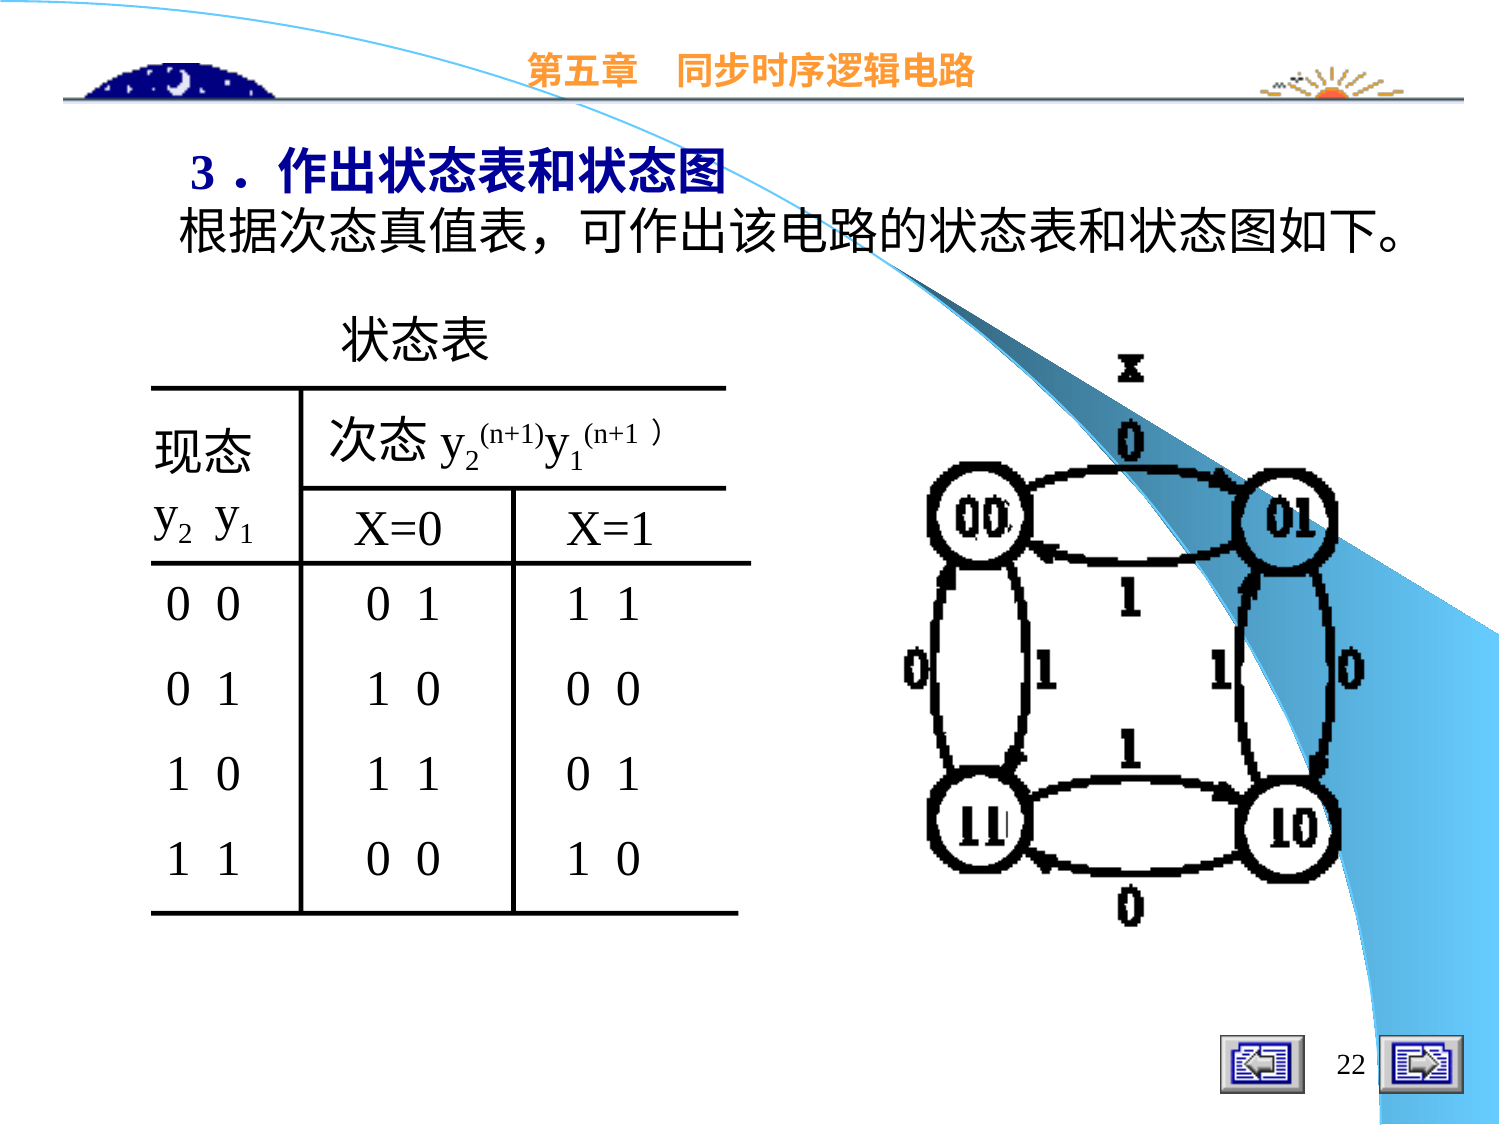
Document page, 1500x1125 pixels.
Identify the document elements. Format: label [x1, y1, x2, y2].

text_box [1, 1, 1500, 1124]
picture [1220, 1035, 1305, 1094]
picture [838, 338, 1439, 932]
text_box [138, 300, 751, 914]
picture [63, 63, 1464, 104]
picture [1379, 1035, 1464, 1094]
